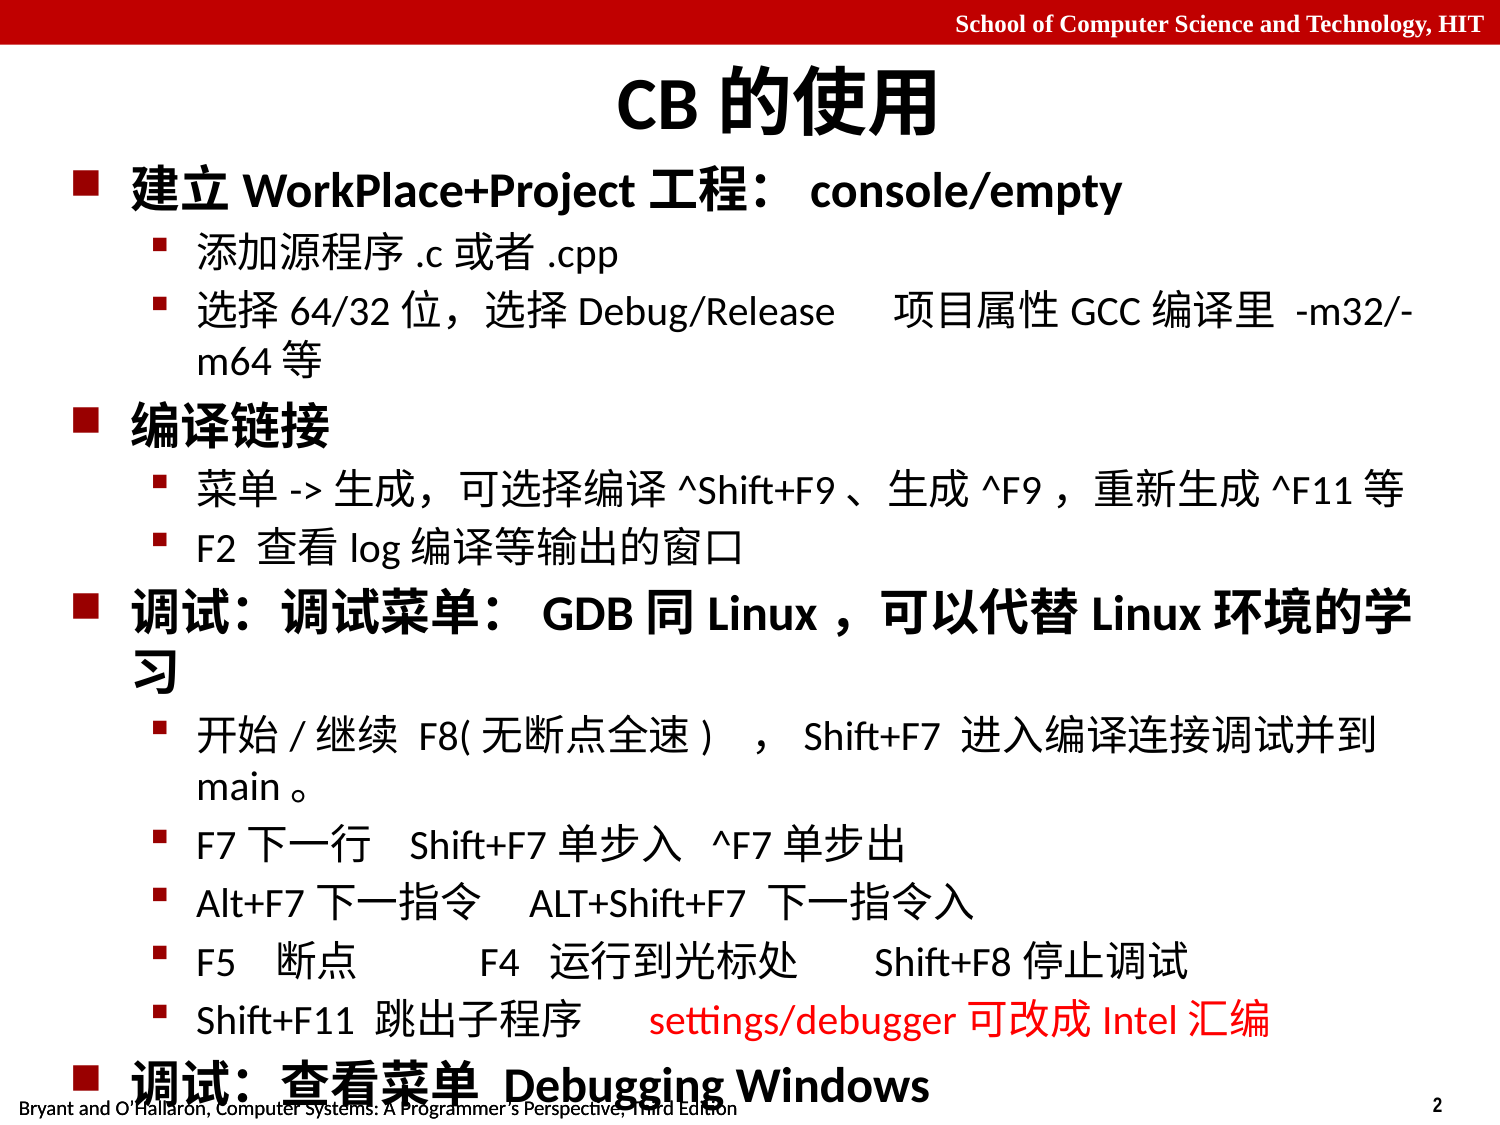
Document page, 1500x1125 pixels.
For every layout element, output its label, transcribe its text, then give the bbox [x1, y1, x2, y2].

list 建立WorkPlace+Project工程：console/empty 添加源程序.c或者.cpp 选择64/32位，选择Debug/Release 项目属性GCC编译里 -m32/-m64等 编译链接 菜单->生成，可选择编译^Shift+F9、生成^F9，重新生成^F11等 F2 查看log编译等输出的窗口 调试：调试菜单：GDB同Linux，可以代替Linux环境的学习 开始/继续 F8(无断点全速) ，Shift+F7 进入编译连接调试并到main。 F7下一行 Shift+F7单步入 ^F7单步出 Alt+F7下一指令 ALT+Shift+F7 下一指令入 F5 断点 F4 运行到光标处 Shift+F8停止调试 Shift+F11 跳出子程序 settings/debugger可改成Intel汇编 调试：查看菜单 Debugging Windows 寄存器 内存 汇编语言程序 监控变量窗口 汇编语言是Linux的AT&T汇编 [59, 149, 1476, 1101]
title CB的使用 [59, 37, 1500, 163]
